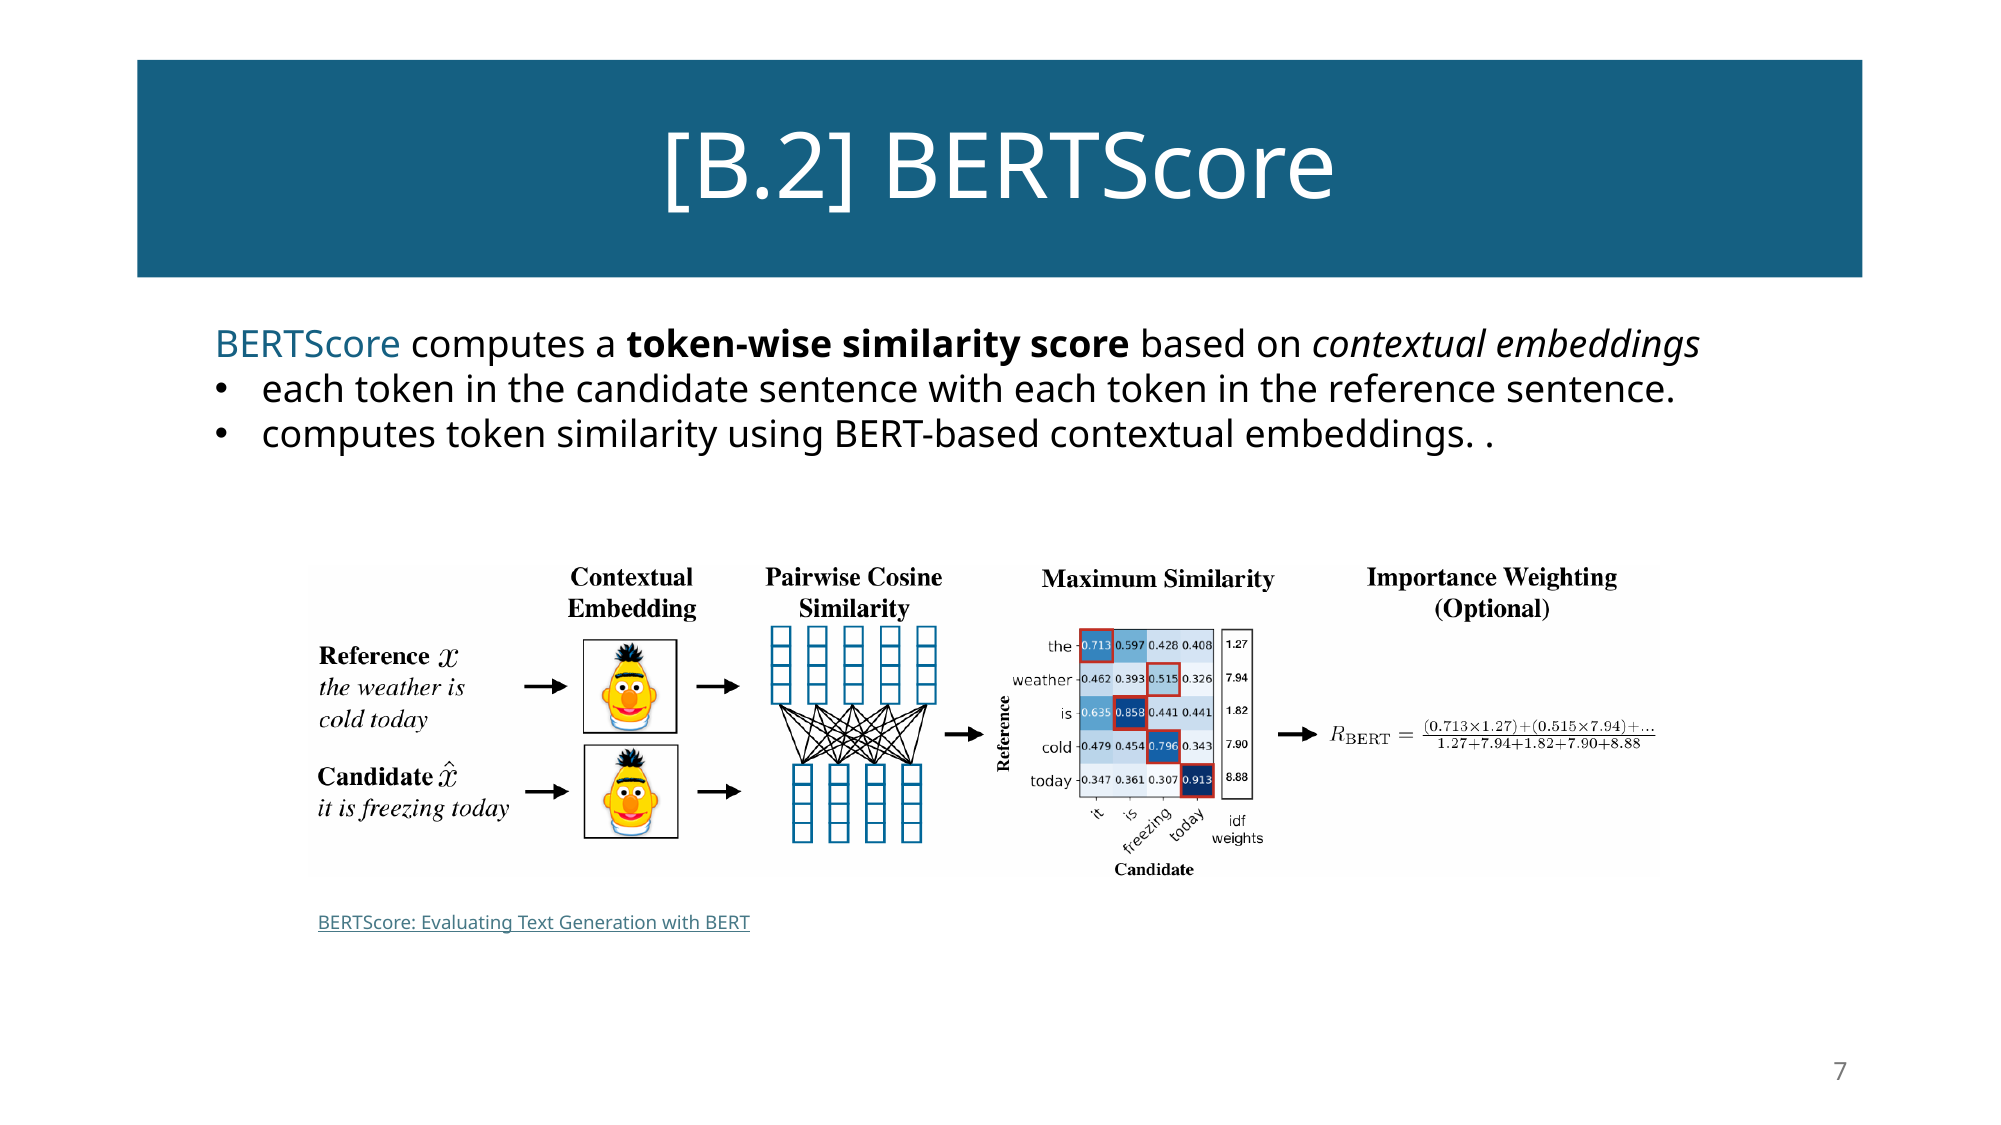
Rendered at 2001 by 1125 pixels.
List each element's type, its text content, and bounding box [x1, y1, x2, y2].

slide_number 7 [1412, 1042, 1863, 1103]
text_box BERTScore computes a token-wise similarity score based on contextual embeddings each token in the candidate sentence with each token in the reference sentence. computes token similarity using BERT-based contextual embeddings. . [199, 312, 1845, 463]
title [B.2] BERTScore [137, 59, 1863, 278]
text_box BERTScore: Evaluating Text Generation with BERT [303, 903, 1304, 944]
picture [279, 479, 1683, 887]
